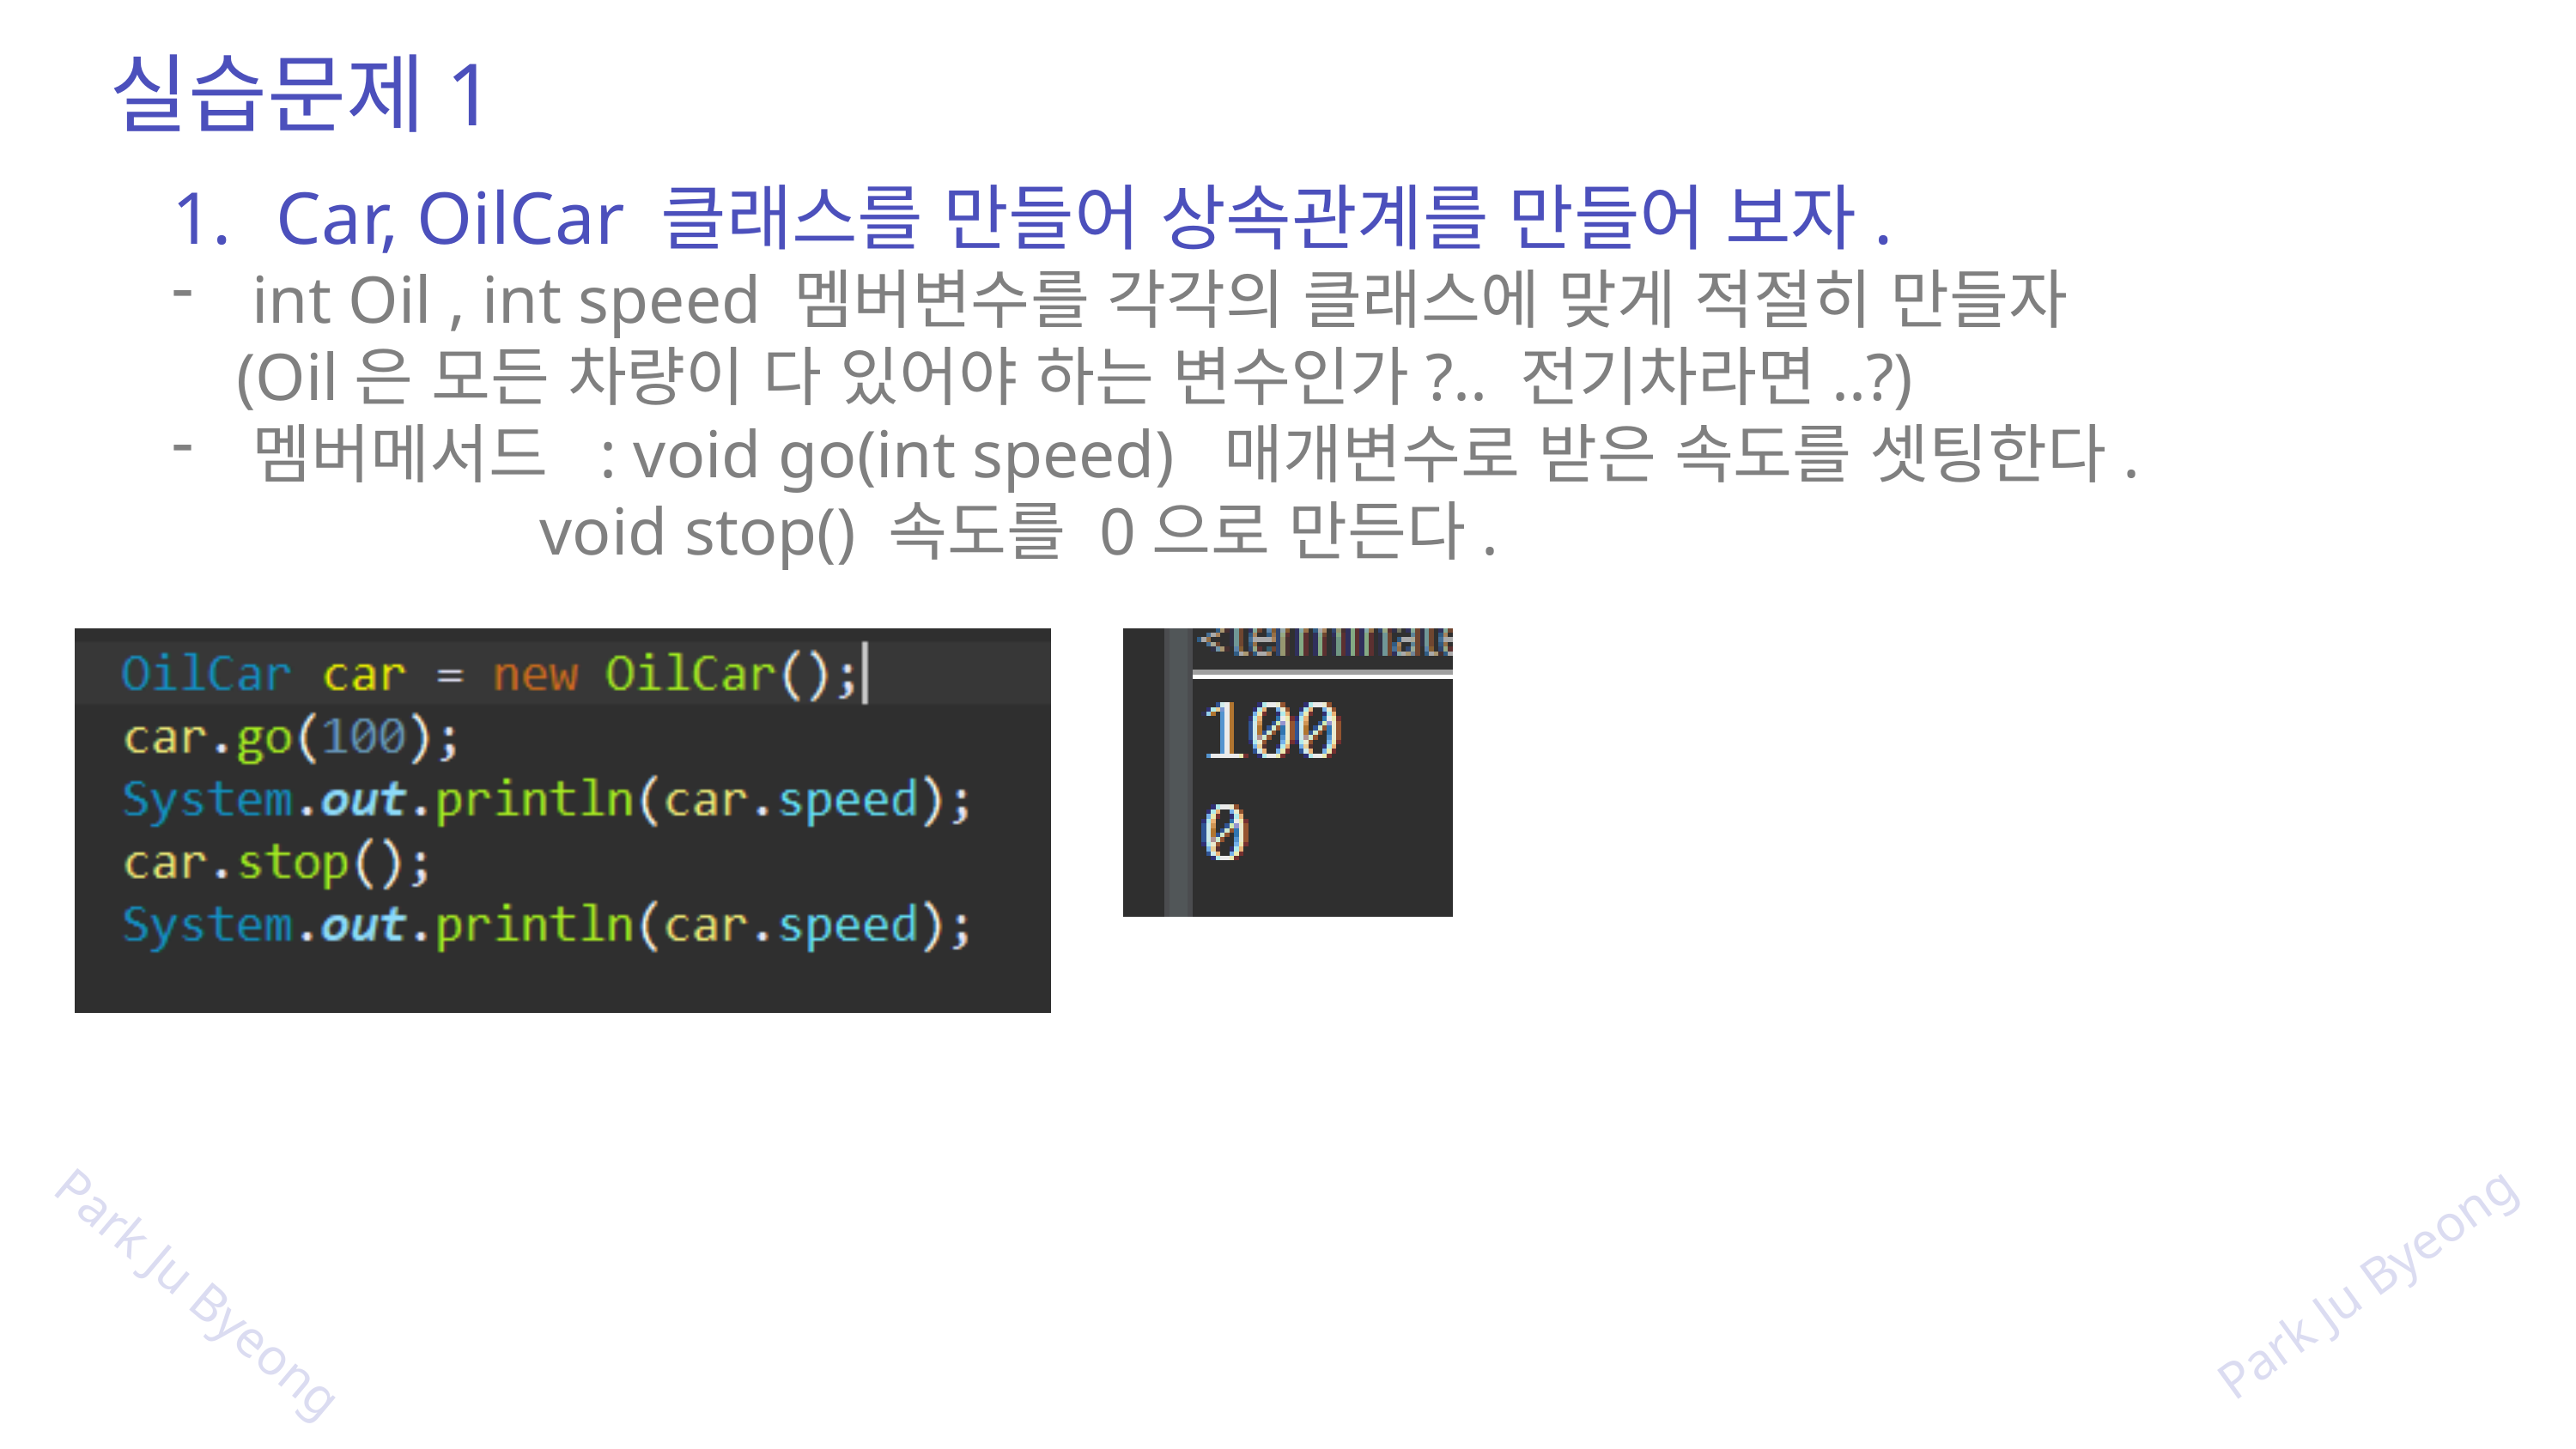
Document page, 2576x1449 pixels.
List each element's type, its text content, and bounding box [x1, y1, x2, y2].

picture [75, 628, 1051, 1013]
picture [1122, 628, 1453, 917]
text_box Car, OilCar 클래스를 만들어 상속관계를 만들어 보자. int Oil , int speed 멤버변수를 각각의 클래스에 맞게 적절히 만들자 (Oil은 모든 차량이 다 있어야 하는 변수인가?.. 전기차라면..?) 멤버메서드 : void go(int speed) 매개변수로 받은 속도를 셋팅한다. void stop() 속도를 0으로 만든다. [159, 166, 2404, 574]
text_box 실습문제1 [96, 33, 655, 149]
